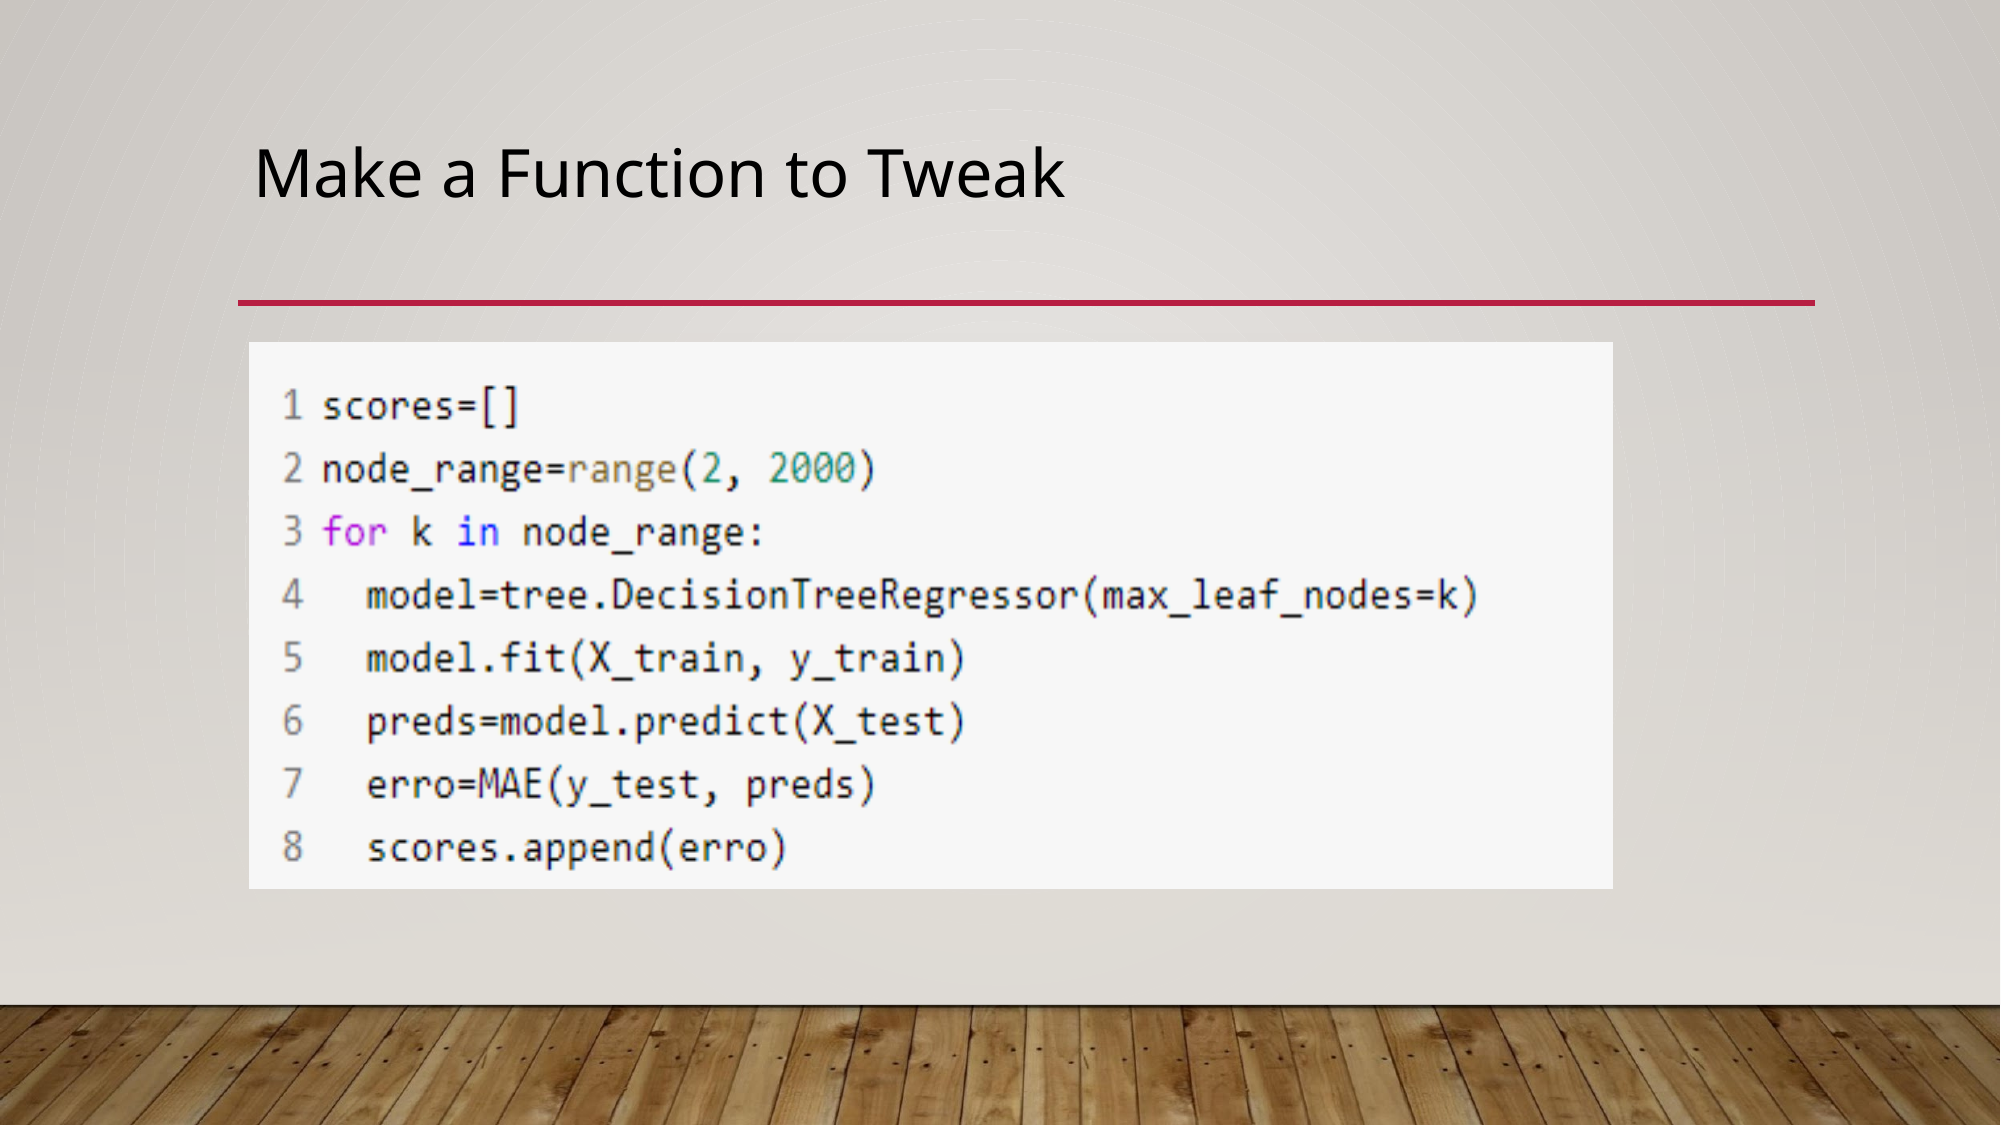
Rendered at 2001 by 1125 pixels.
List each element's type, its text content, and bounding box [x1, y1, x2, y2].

picture [249, 342, 1613, 889]
title Make a Function to Tweak [238, 131, 1814, 305]
picture [0, 1005, 2000, 1125]
